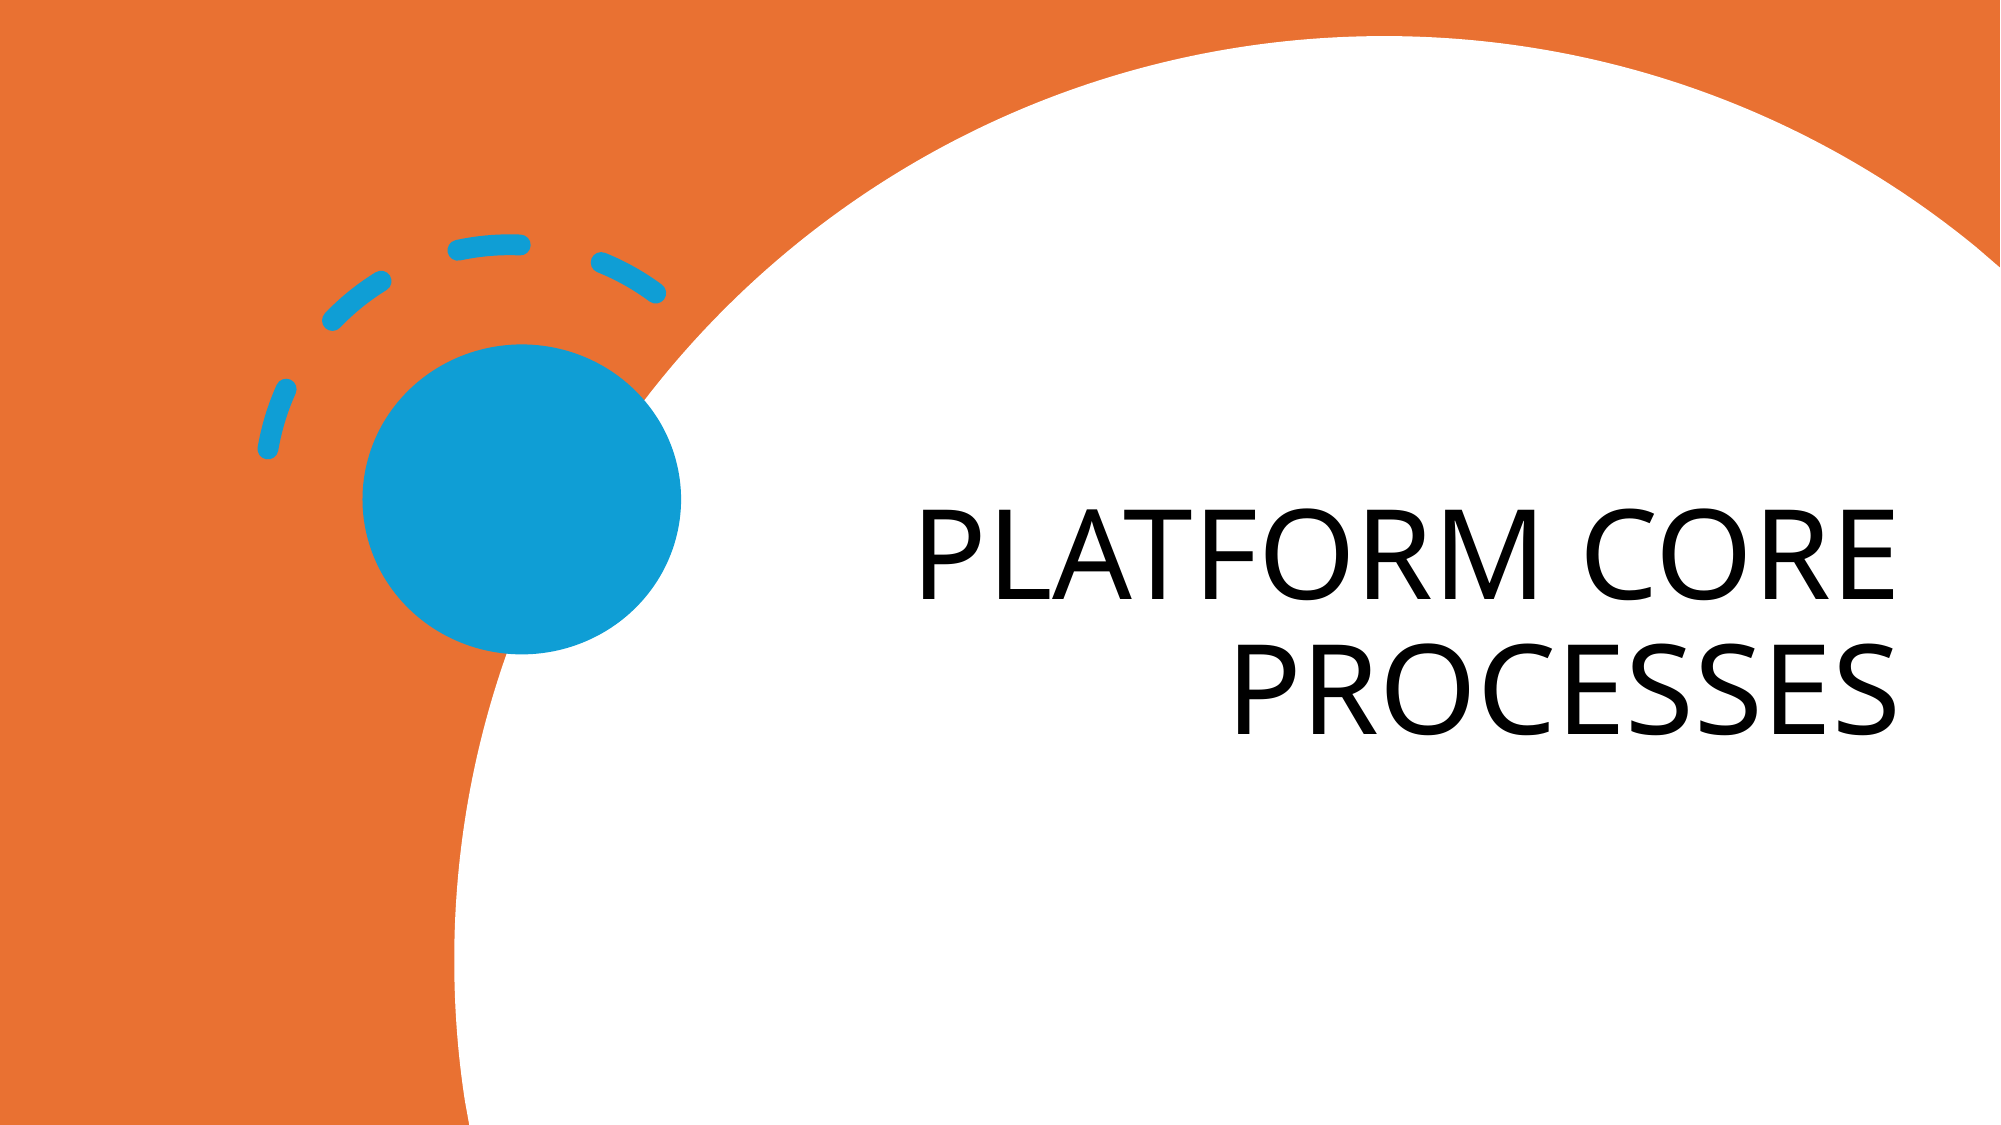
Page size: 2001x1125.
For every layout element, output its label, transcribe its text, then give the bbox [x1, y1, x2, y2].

text_box [360, 373, 662, 656]
text_box [0, 0, 2000, 1125]
title PLATFORM CORE PROCESSES [662, 318, 1917, 770]
text_box [266, 243, 676, 490]
text_box [452, 34, 2000, 1125]
